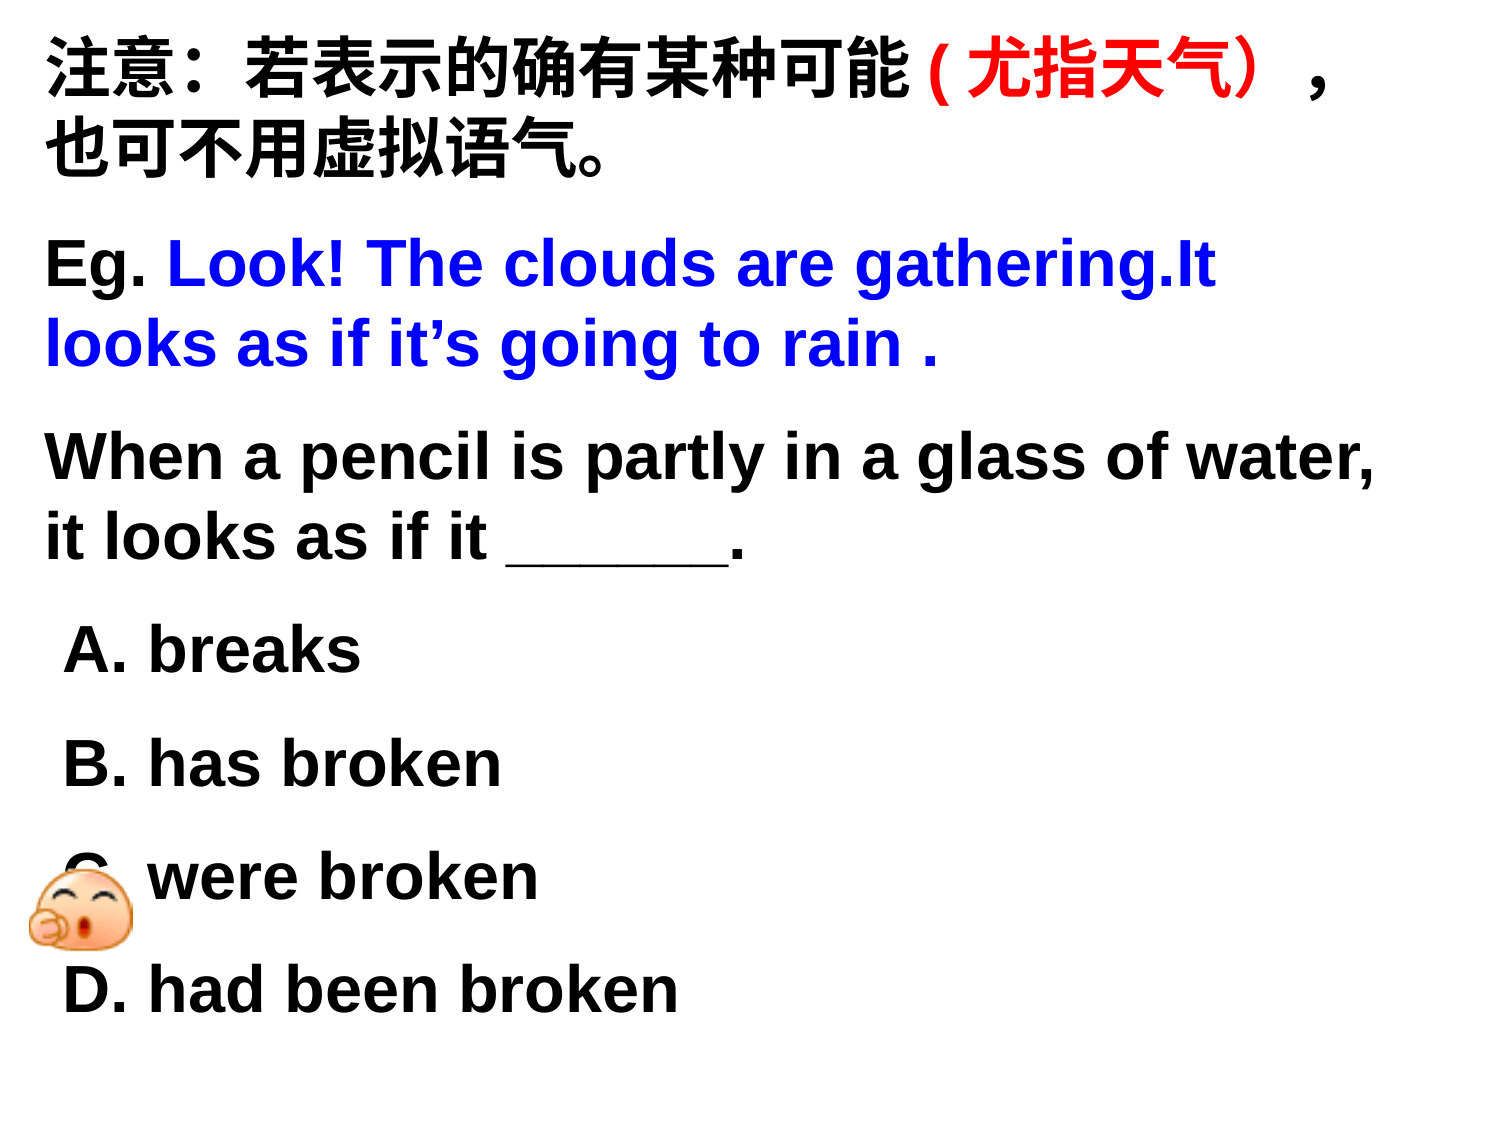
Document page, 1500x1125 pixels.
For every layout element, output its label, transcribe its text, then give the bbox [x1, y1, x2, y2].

text_box 注意：若表示的确有某种可能(尤指天气），也可不用虚拟语气。 Eg. Look! The clouds are gathering.It looks as if it’s going to rain . When a pencil is partly in a glass of water, it looks as if it ______. A. breaks B. has broken C. were broken D. had been broken [29, 18, 1412, 1034]
picture [29, 857, 134, 962]
